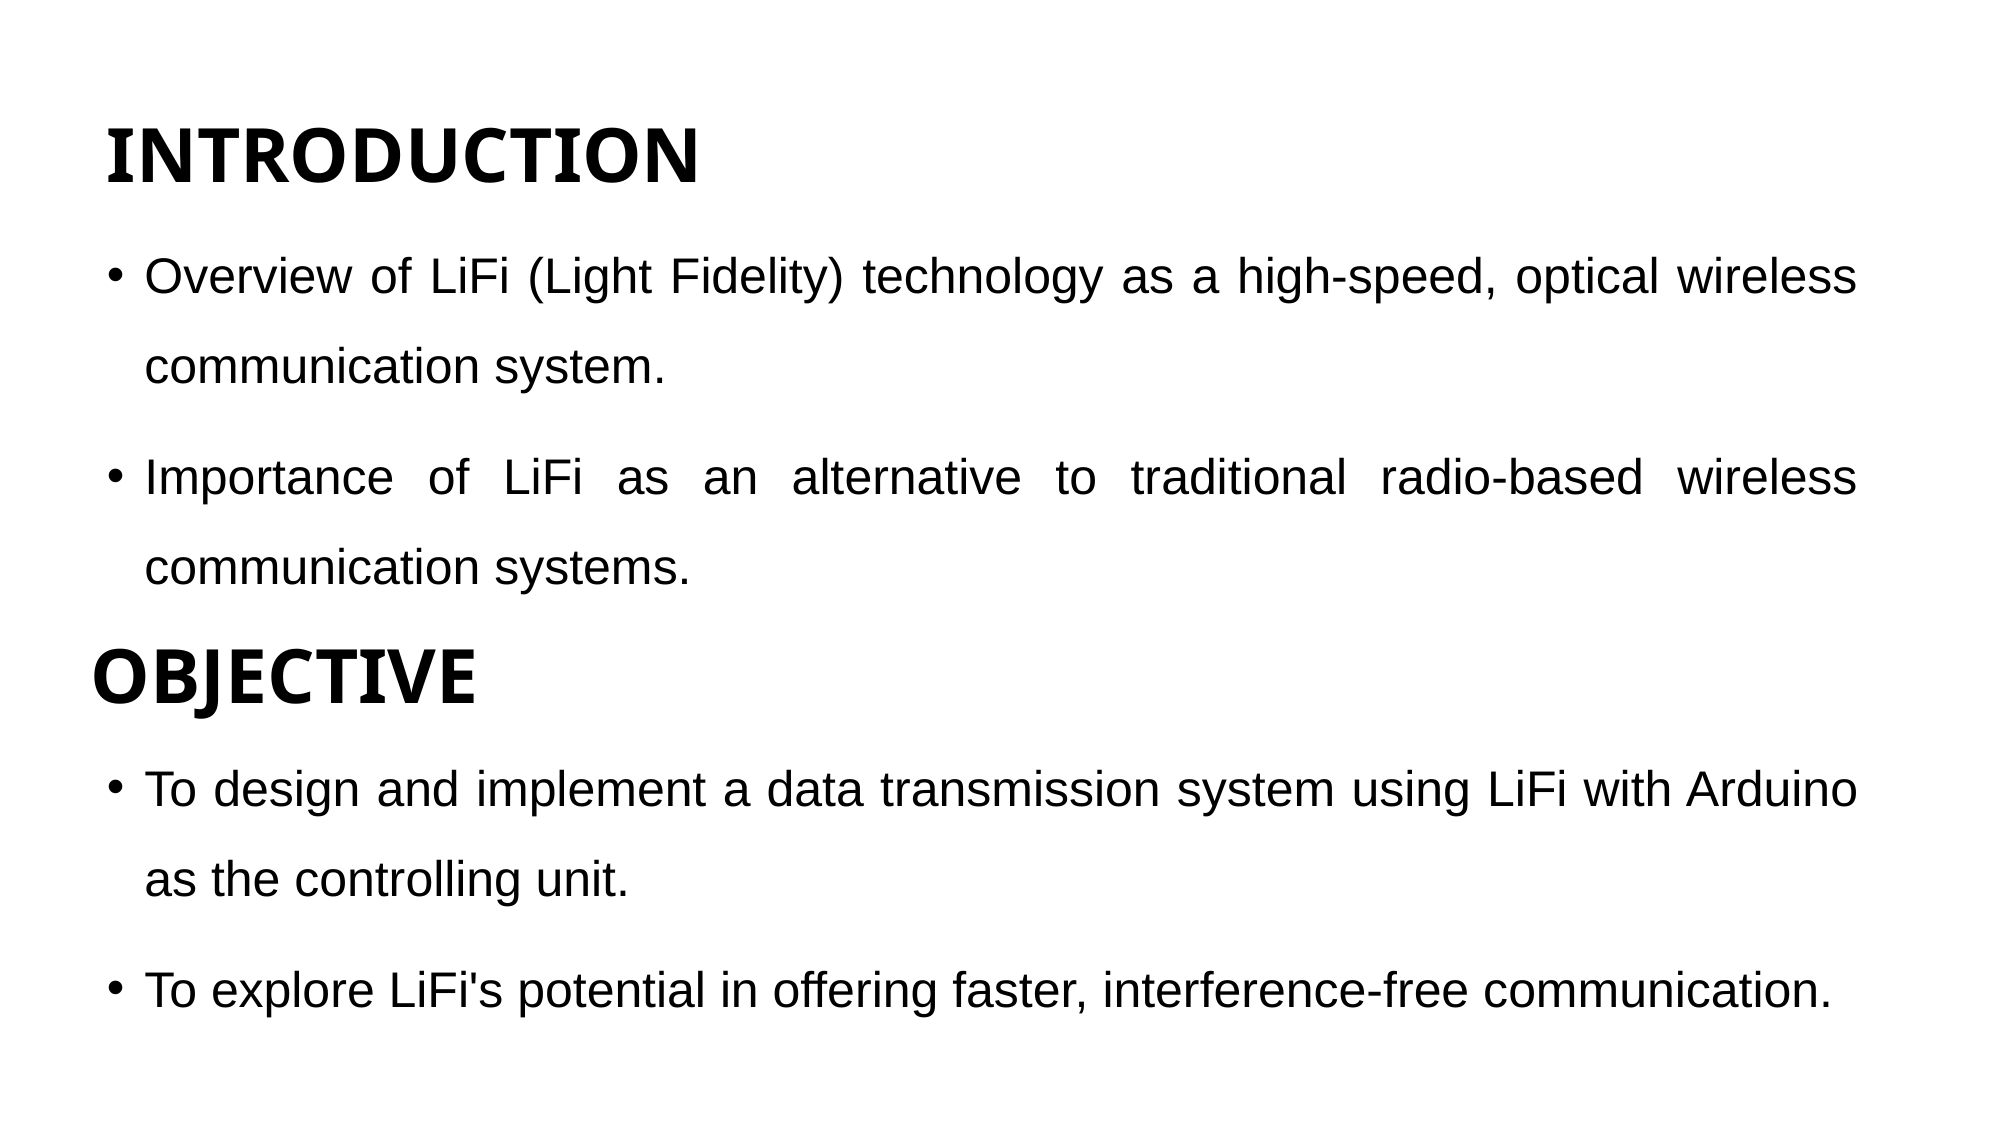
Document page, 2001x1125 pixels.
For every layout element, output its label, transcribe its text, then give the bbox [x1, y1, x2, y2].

text_box OBJECTIVE [75, 562, 1807, 740]
title INTRODUCTION [91, 41, 1824, 206]
list Overview of LiFi (Light Fidelity) technology as a high-speed, optical wireless communication system. Importance of LiFi as an alternative to traditional radio-based wireless communication systems. To design and implement a data transmission system using LiFi with Arduino as the controlling unit. To explore LiFi's potential in offering faster, interference-free communication. [91, 206, 1874, 1084]
